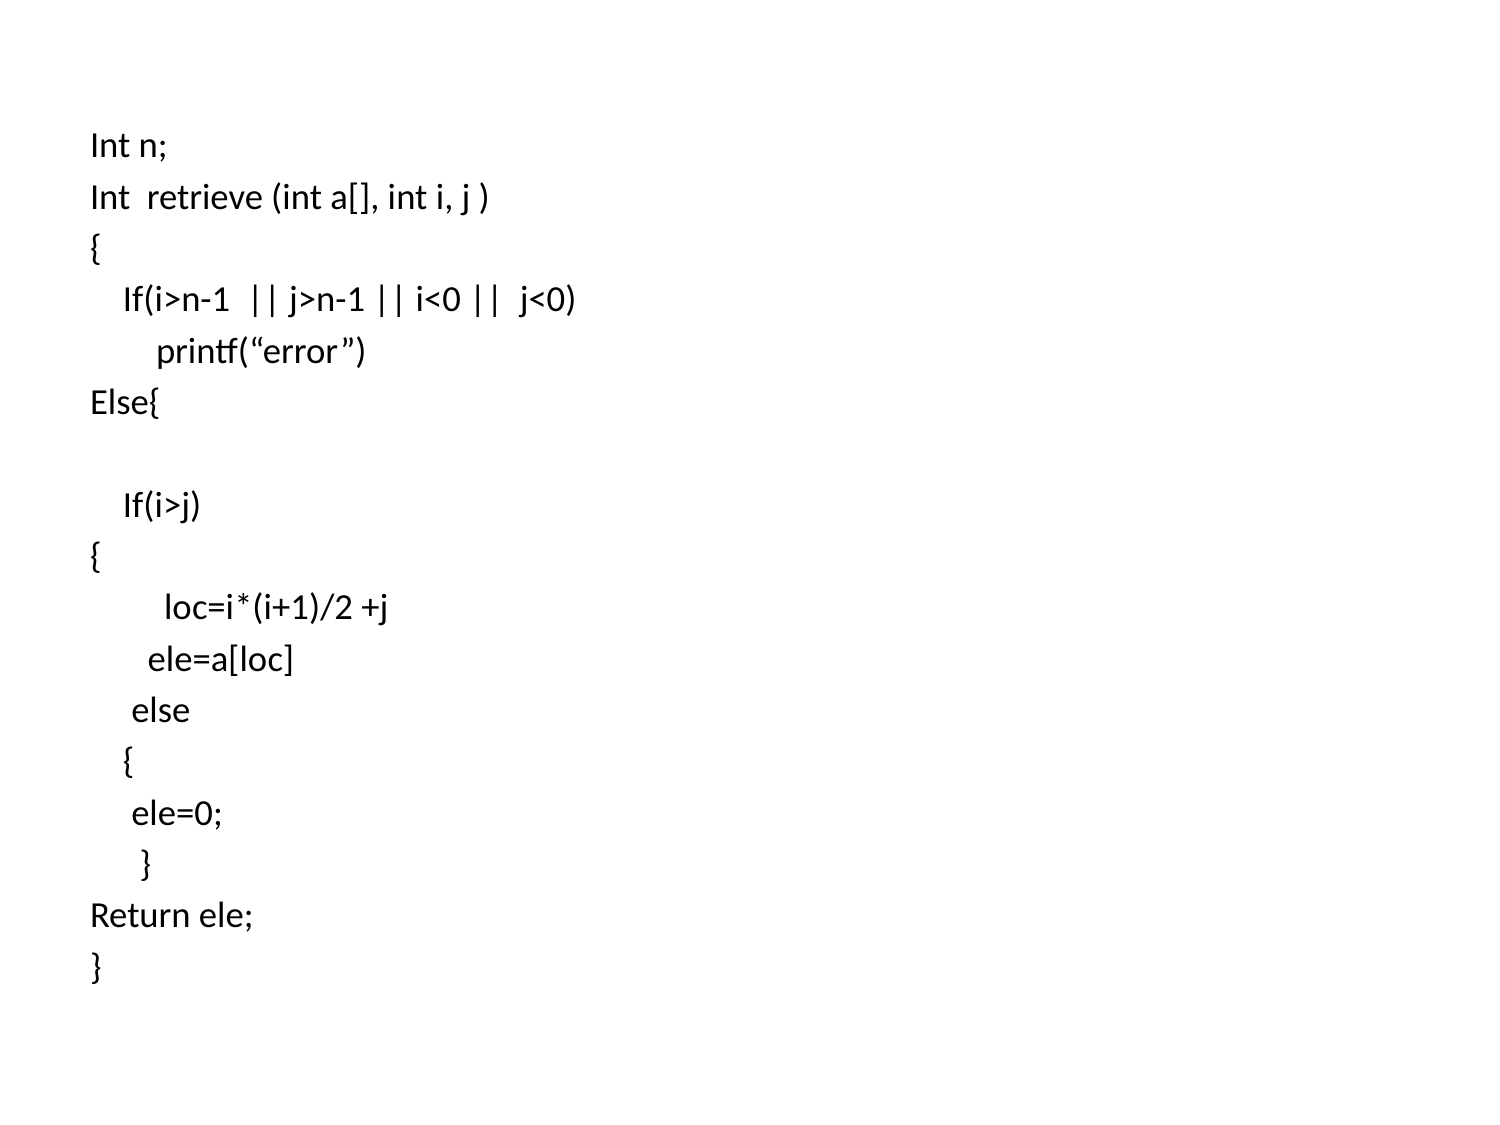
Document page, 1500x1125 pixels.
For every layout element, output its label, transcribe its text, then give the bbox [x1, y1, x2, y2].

list Int n; Int retrieve (int a[], int i, j ) { If(i>n-1 || j>n-1 || i<0 || j<0) printf(“error”) Else{ If(i>j) { loc=i*(i+1)/2 +j ele=a[loc] else { ele=0; } Return ele; } [75, 62, 1425, 1005]
